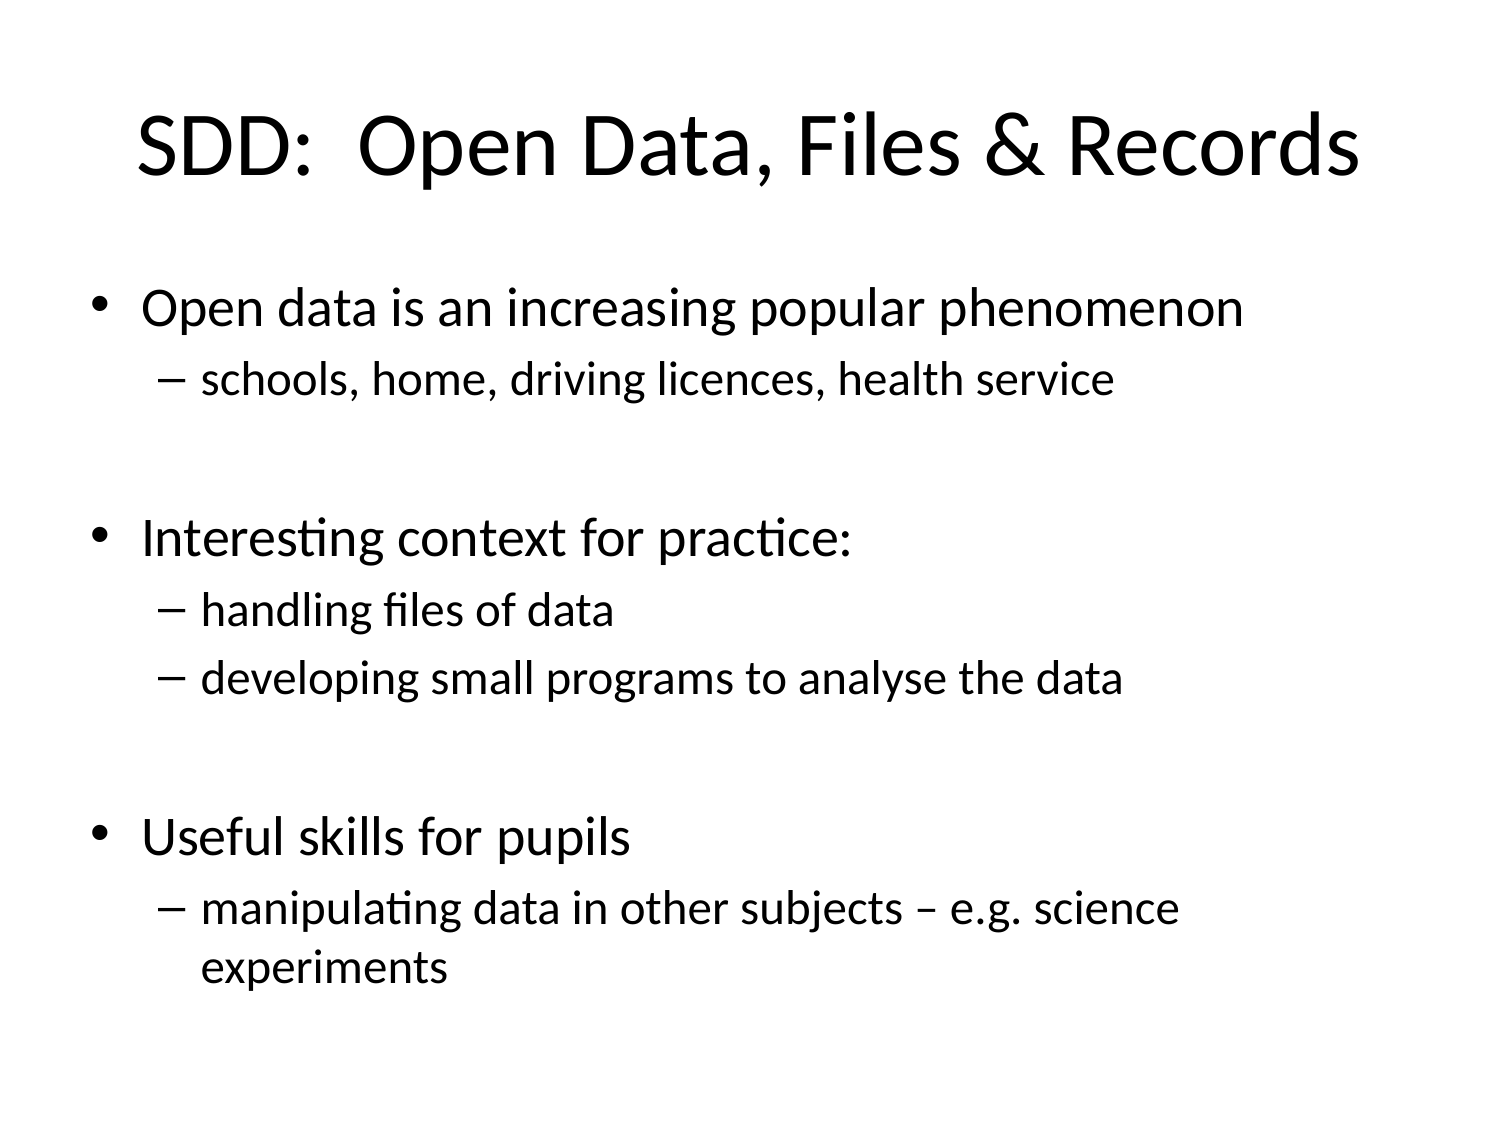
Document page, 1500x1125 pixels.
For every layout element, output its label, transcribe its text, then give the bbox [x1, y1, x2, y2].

title SDD: Open Data, Files & Records [75, 45, 1425, 233]
list Open data is an increasing popular phenomenon schools, home, driving licences, health service Interesting context for practice: handling files of data developing small programs to analyse the data Useful skills for pupils manipulating data in other subjects – e.g. science experiments [75, 262, 1425, 1005]
